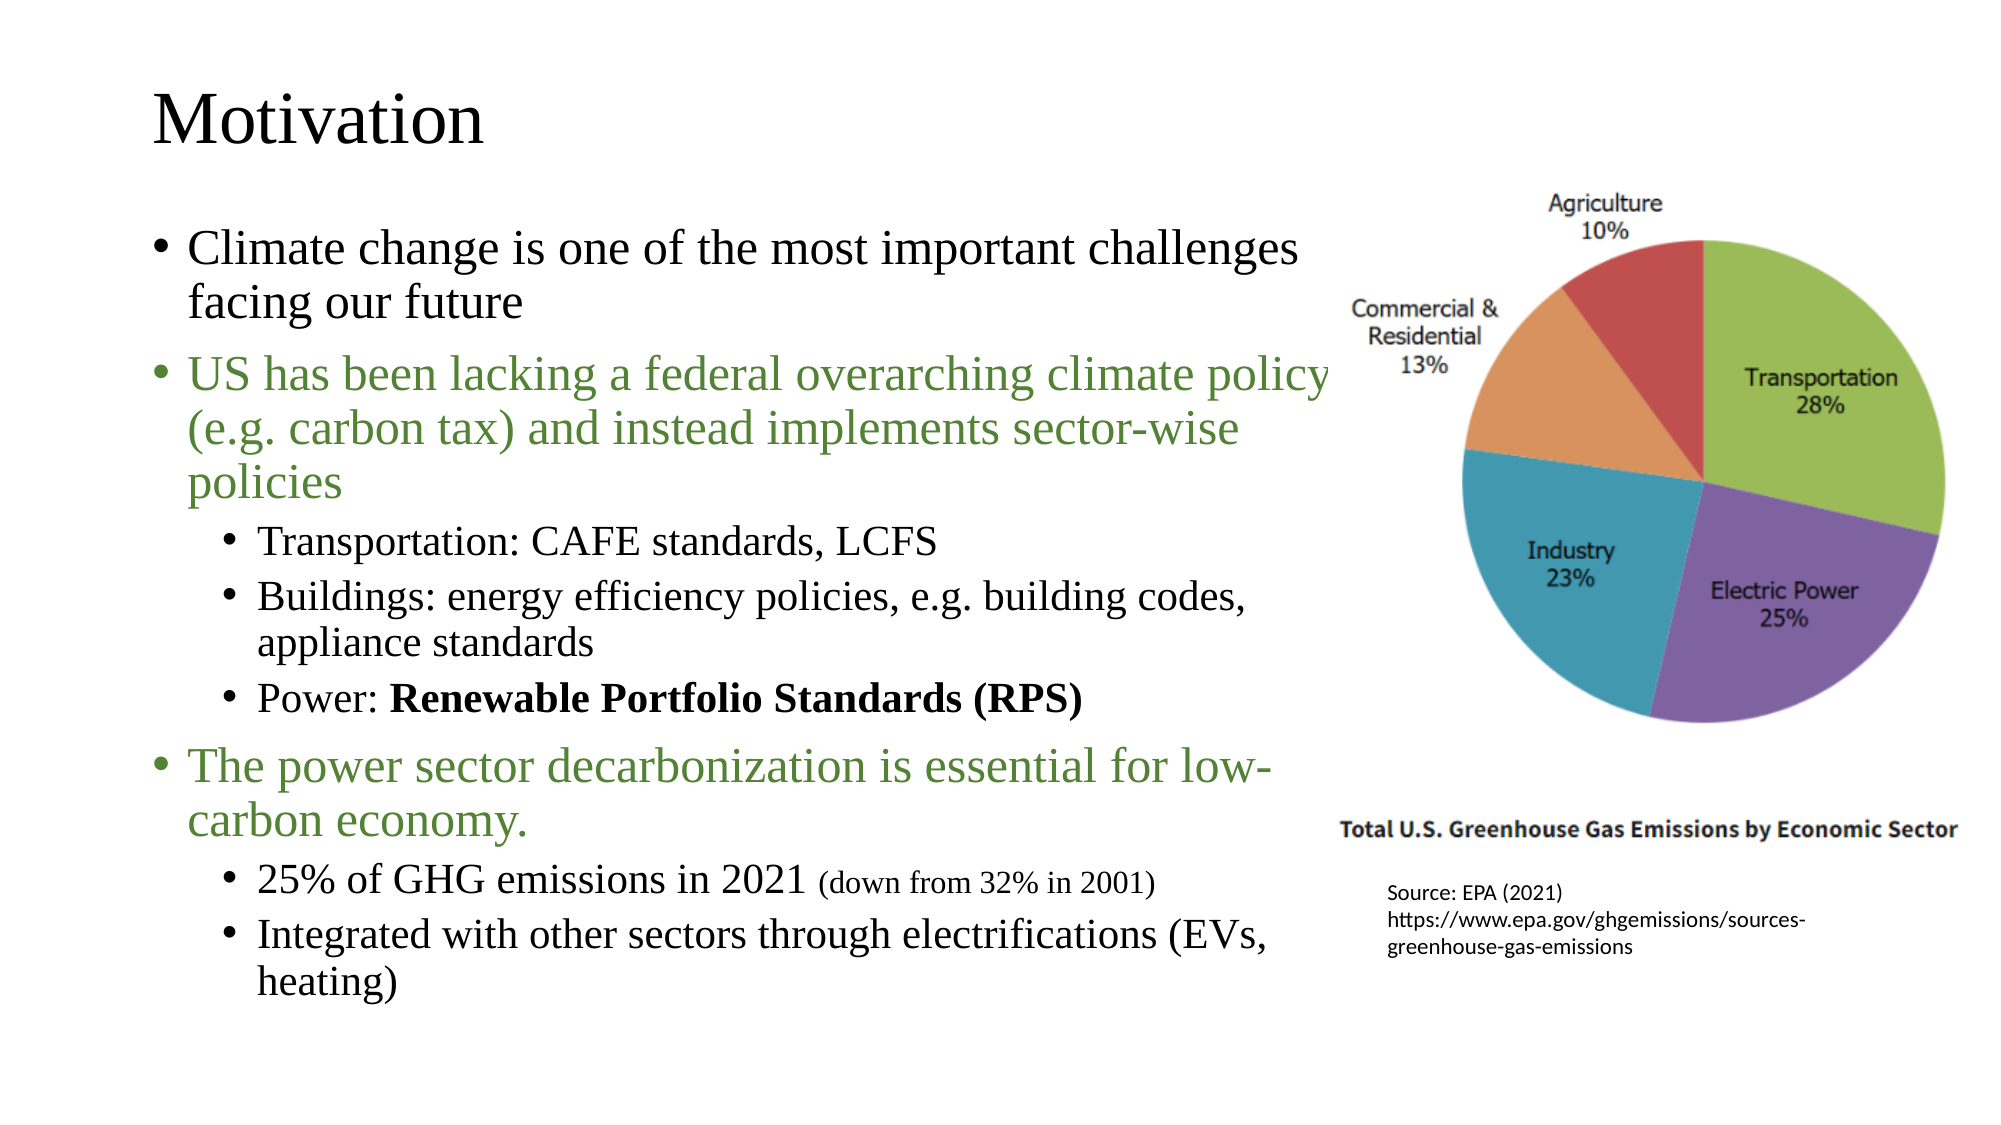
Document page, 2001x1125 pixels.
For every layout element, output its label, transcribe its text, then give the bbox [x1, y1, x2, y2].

title Motivation [137, 59, 1863, 180]
picture [1328, 179, 1977, 856]
text_box Source: EPA (2021) https://www.epa.gov/ghgemissions/sources-greenhouse-gas-emissions [1372, 869, 1916, 967]
list Climate change is one of the most important challenges facing our future US has been lacking a federal overarching climate policy (e.g. carbon tax) and instead implements sector-wise policies Transportation: CAFE standards, LCFS Buildings: energy efficiency policies, e.g. building codes, appliance standards Power: Renewable Portfolio Standards (RPS) The power sector decarbonization is essential for low-carbon economy. 25% of GHG emissions in 2021 (down from 32% in 2001) Integrated with other sectors through electrifications (EVs, heating) [137, 213, 1350, 1014]
